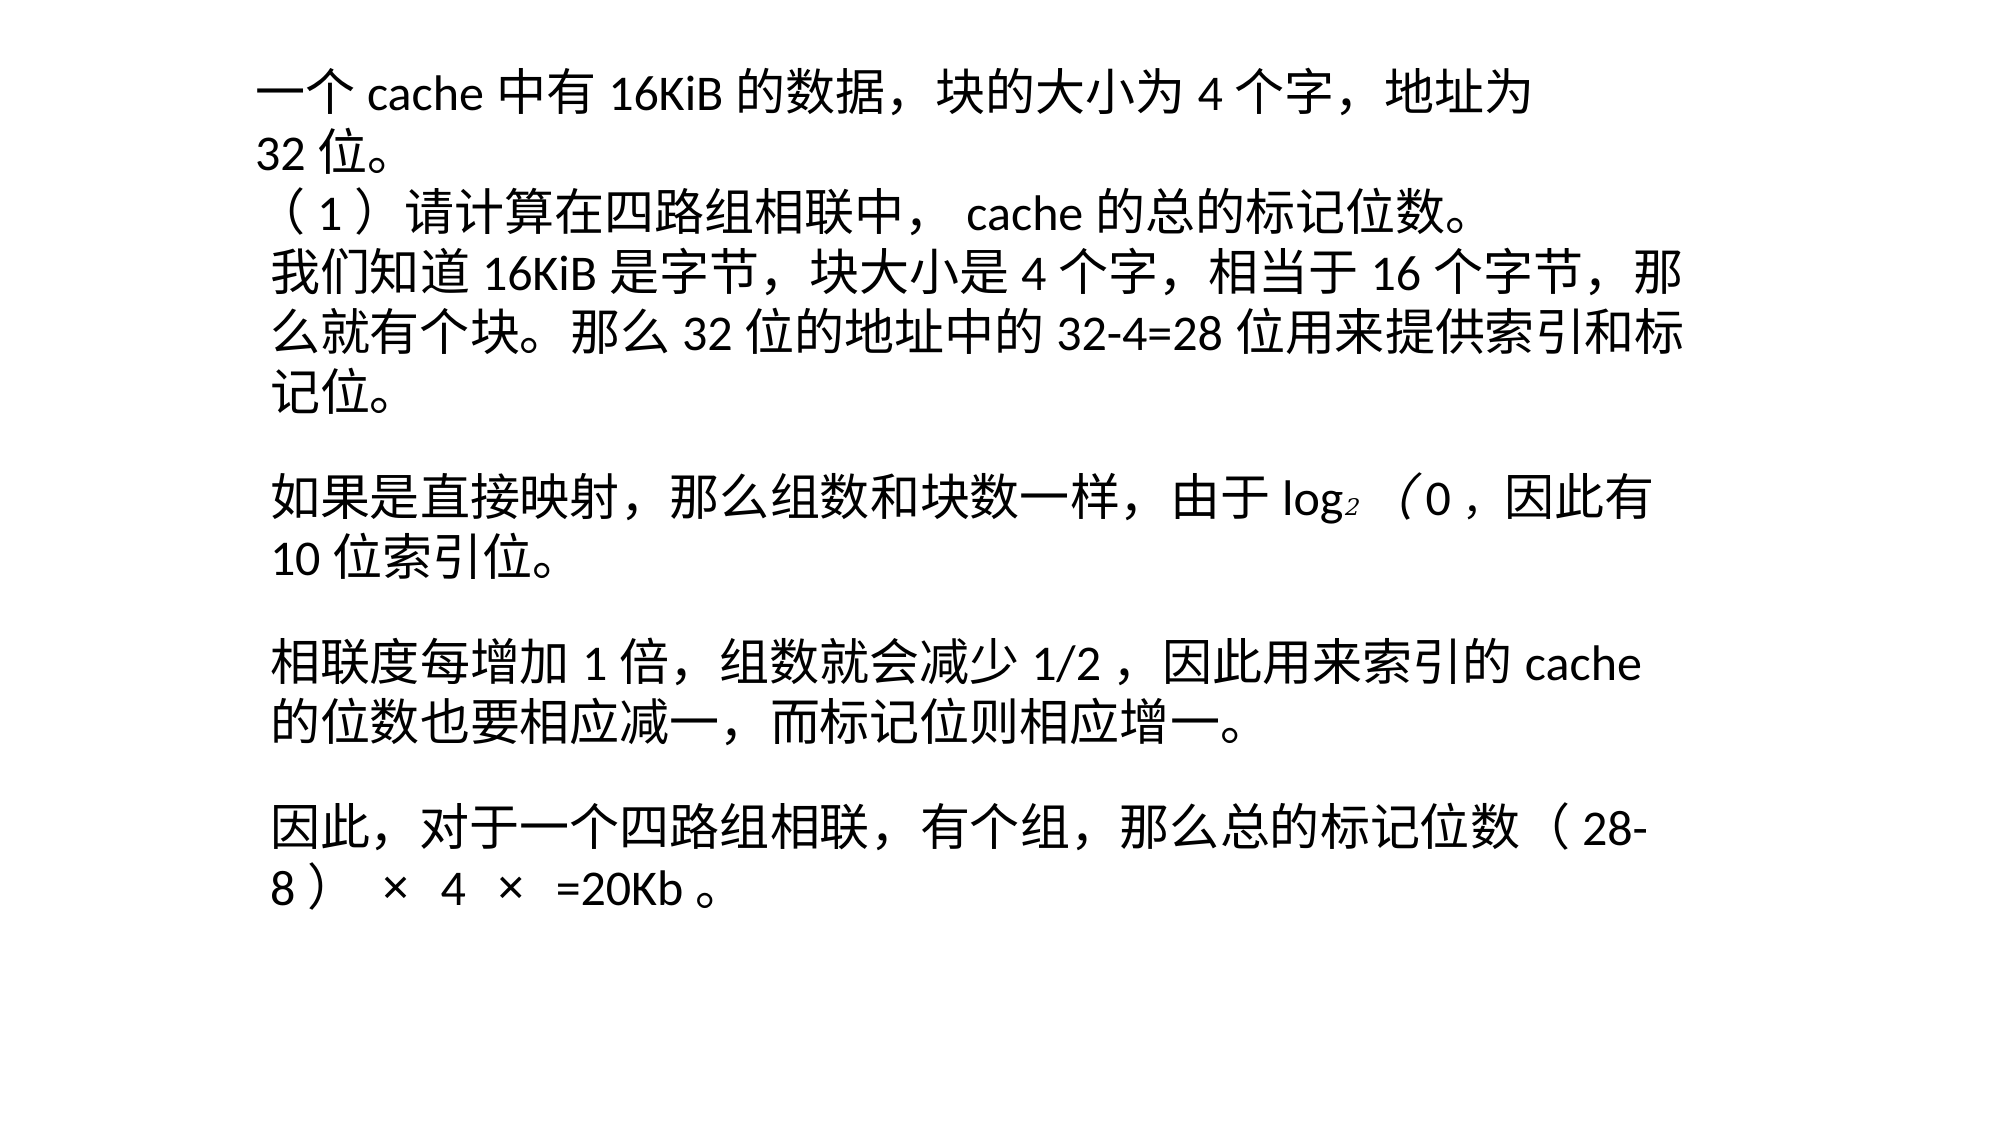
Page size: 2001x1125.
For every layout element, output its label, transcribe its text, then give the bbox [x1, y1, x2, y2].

text_box 一个cache中有16KiB的数据，块的大小为4个字，地址为32位。 （1）请计算在四路组相联中，cache的总的标记位数。 [240, 52, 1599, 248]
